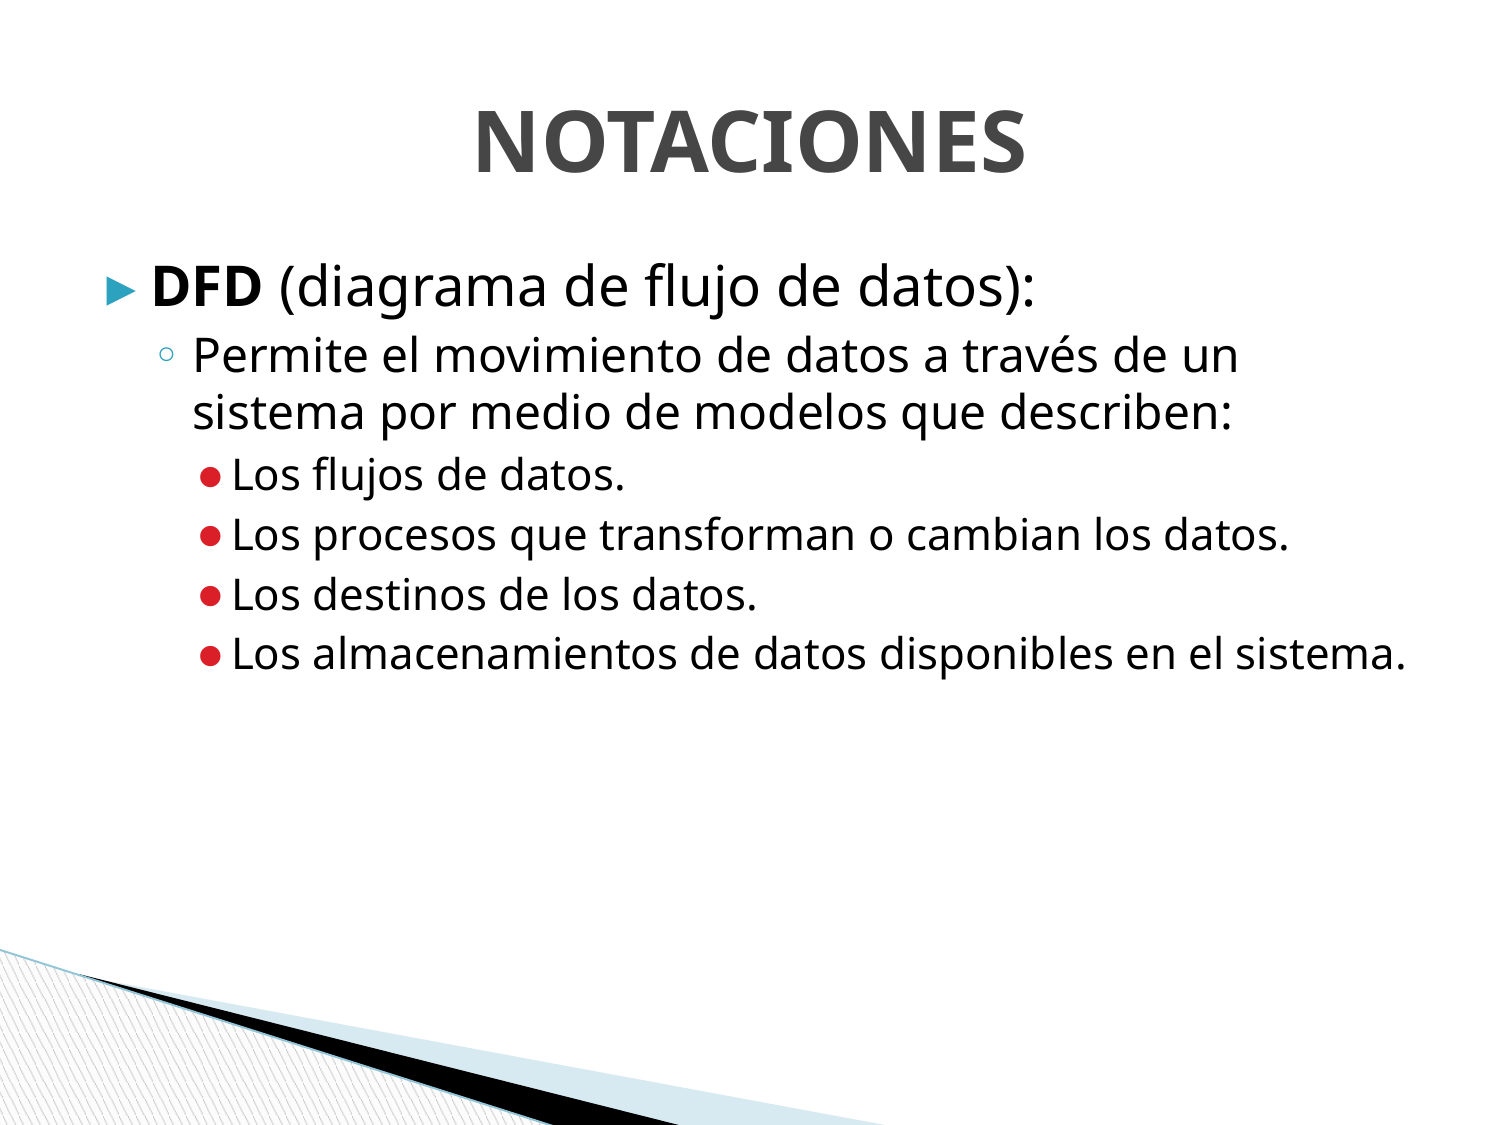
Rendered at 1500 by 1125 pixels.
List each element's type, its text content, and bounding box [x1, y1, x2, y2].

title NOTACIONES [75, 45, 1425, 233]
list DFD (diagrama de flujo de datos): Permite el movimiento de datos a través de un sistema por medio de modelos que describen: Los flujos de datos. Los procesos que transforman o cambian los datos. Los destinos de los datos. Los almacenamientos de datos disponibles en el sistema. [75, 243, 1425, 986]
